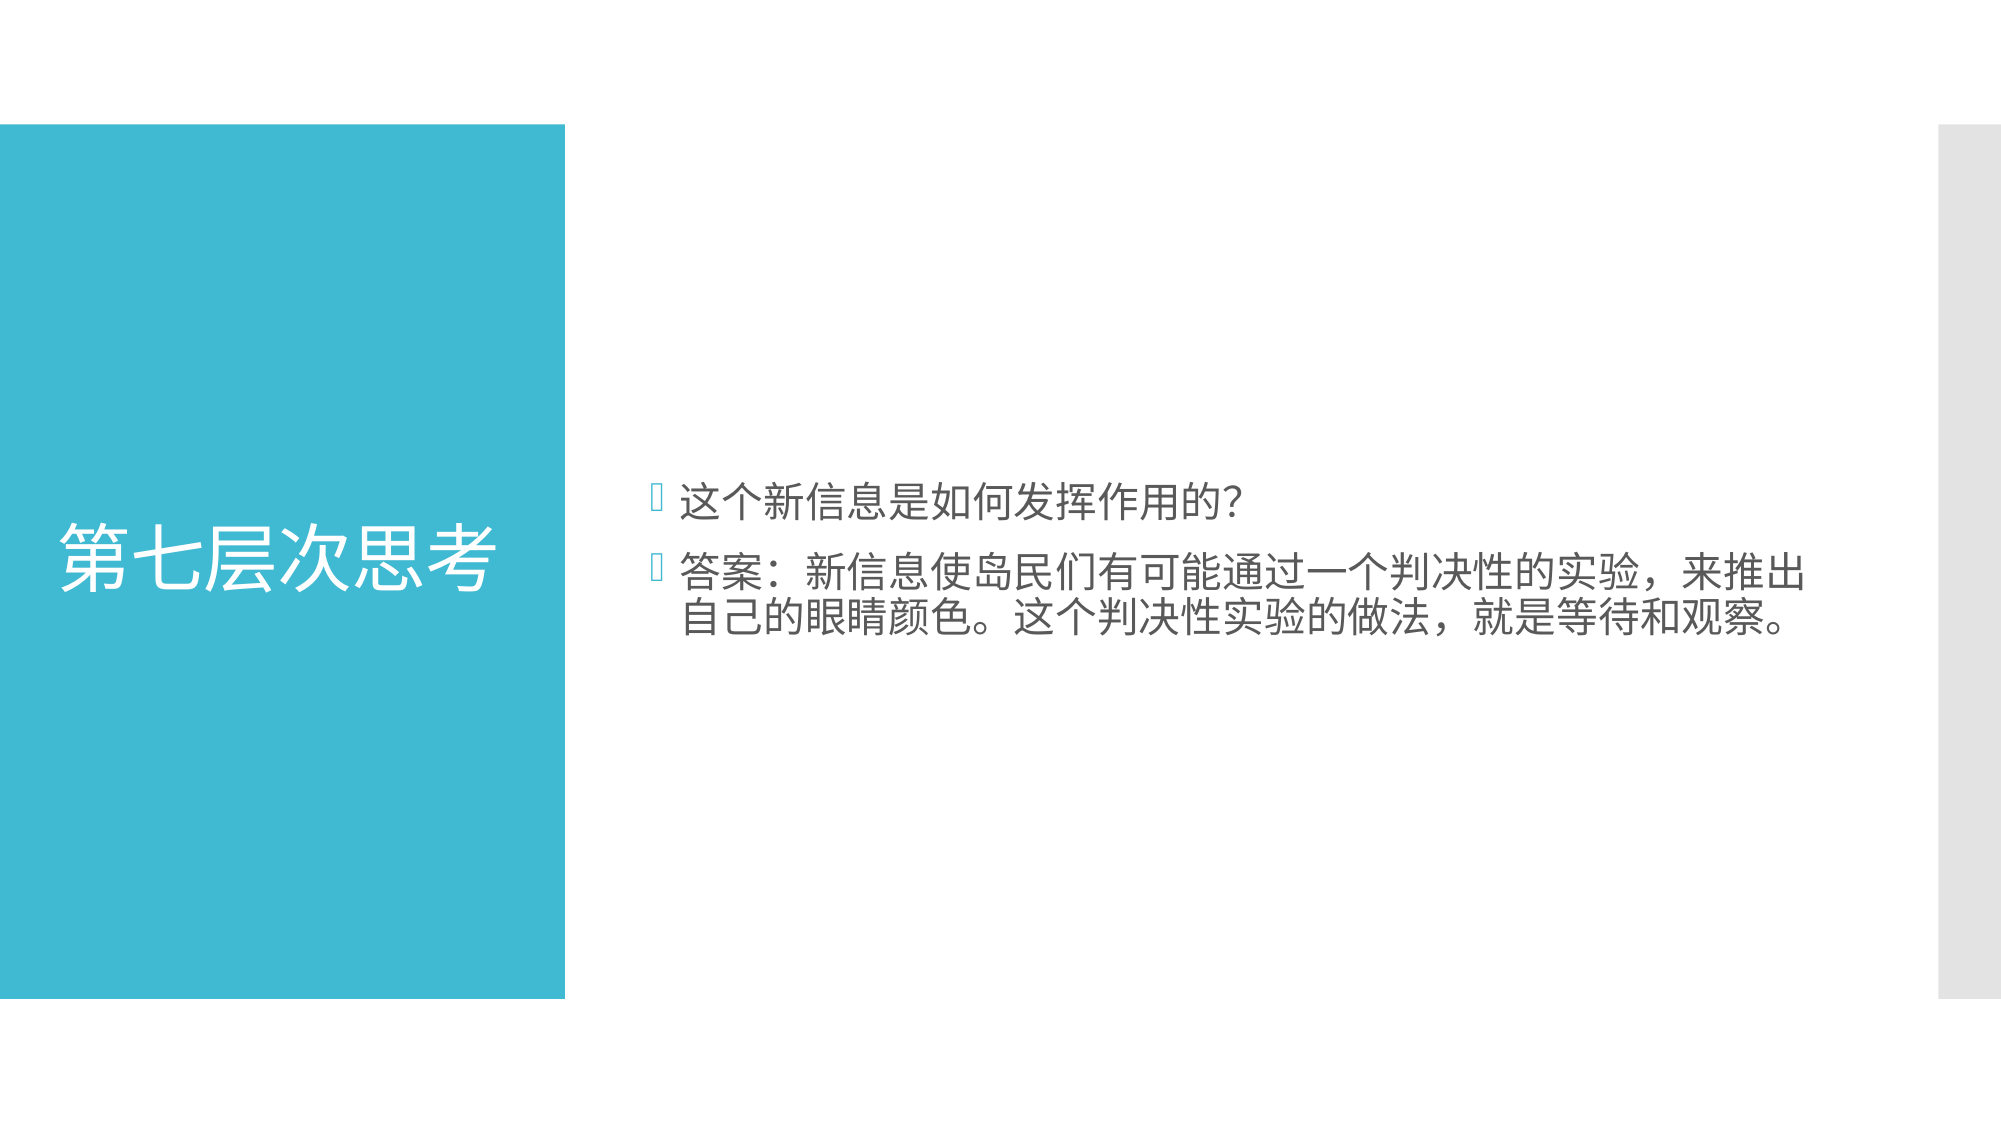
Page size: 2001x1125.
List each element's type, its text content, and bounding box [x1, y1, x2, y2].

title 第七层次思考 [41, 184, 525, 940]
list 这个新信息是如何发挥作用的？ 答案：新信息使岛民们有可能通过一个判决性的实验，来推出自己的眼睛颜色。这个判决性实验的做法，就是等待和观察。 [634, 141, 1835, 982]
